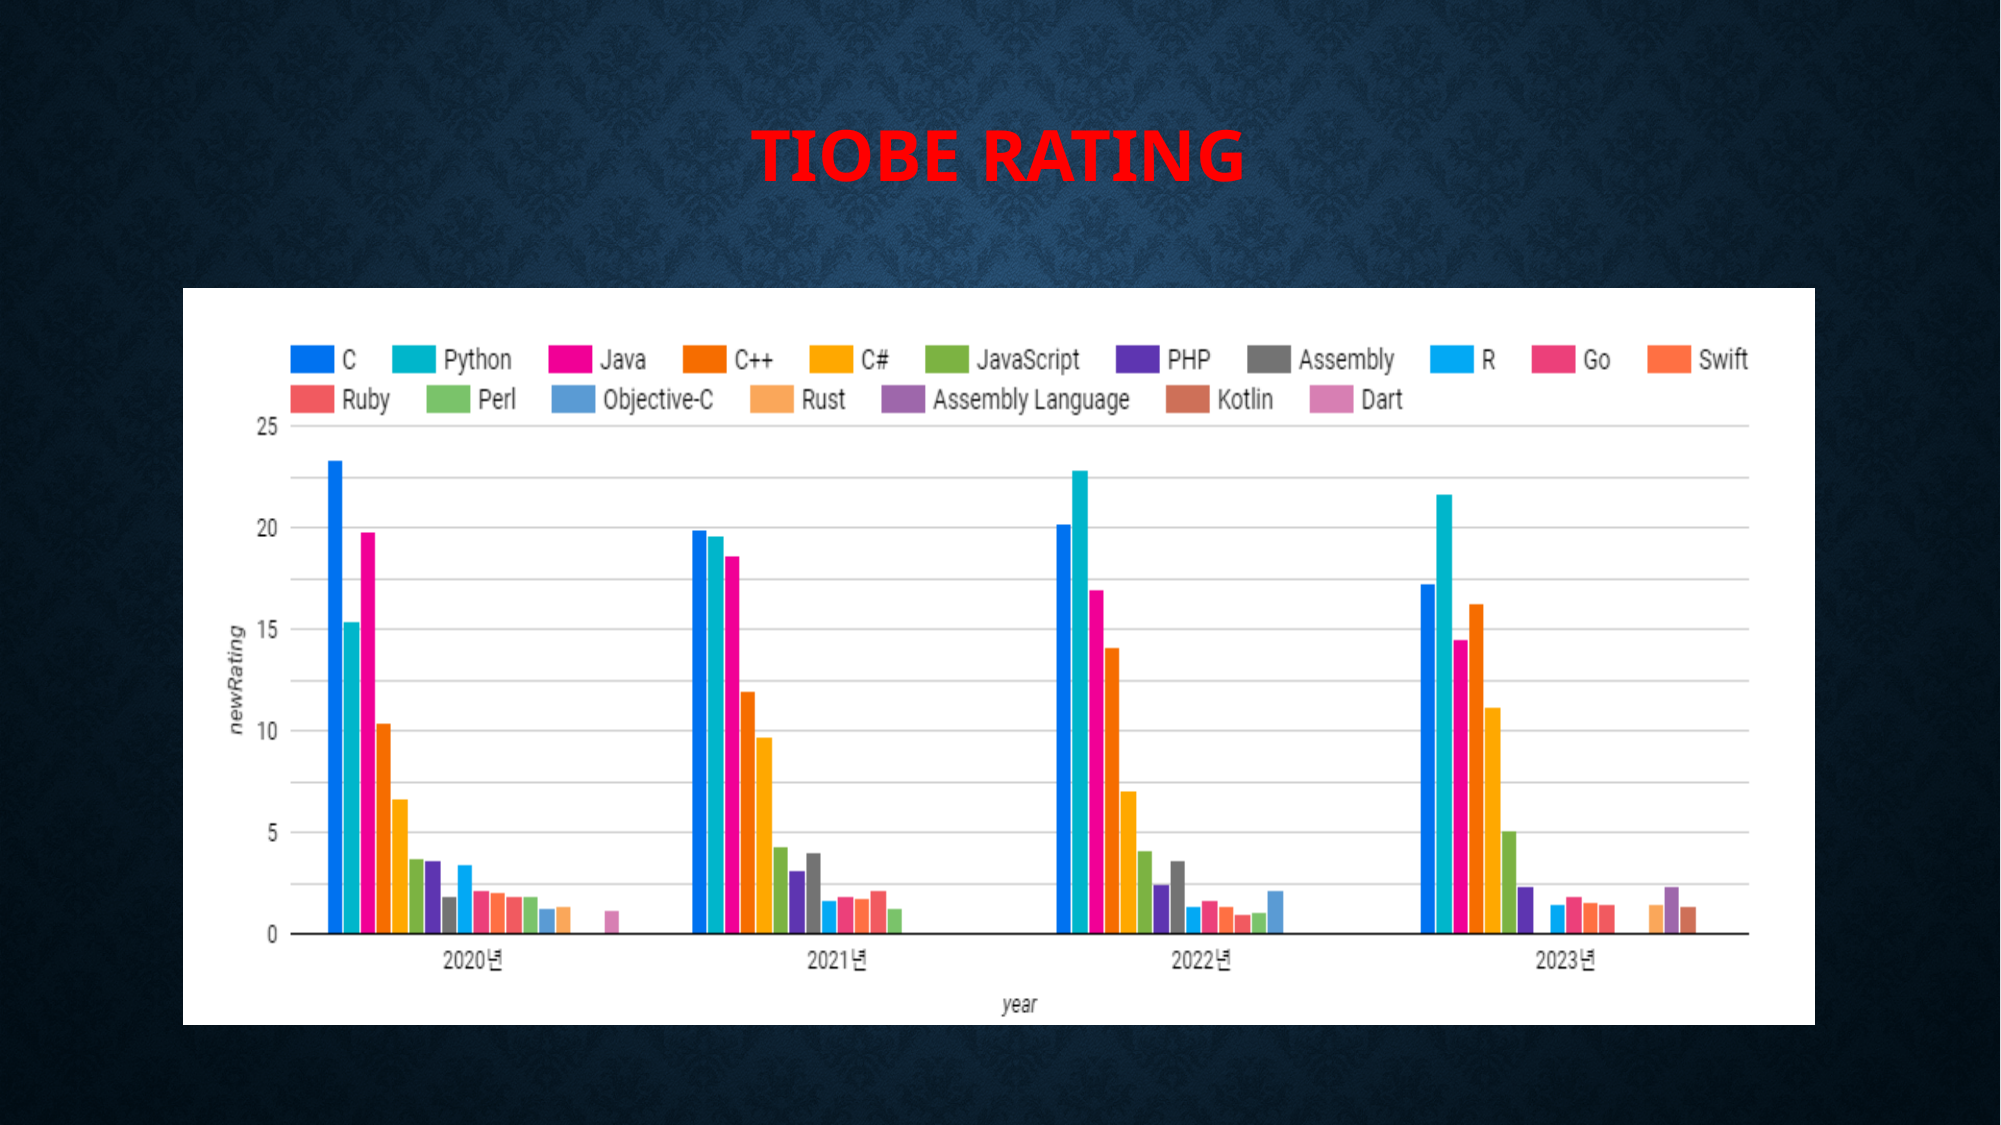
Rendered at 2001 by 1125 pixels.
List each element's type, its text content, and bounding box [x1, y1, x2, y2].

picture [182, 288, 1816, 1026]
title tiobe rating [149, 49, 1849, 267]
